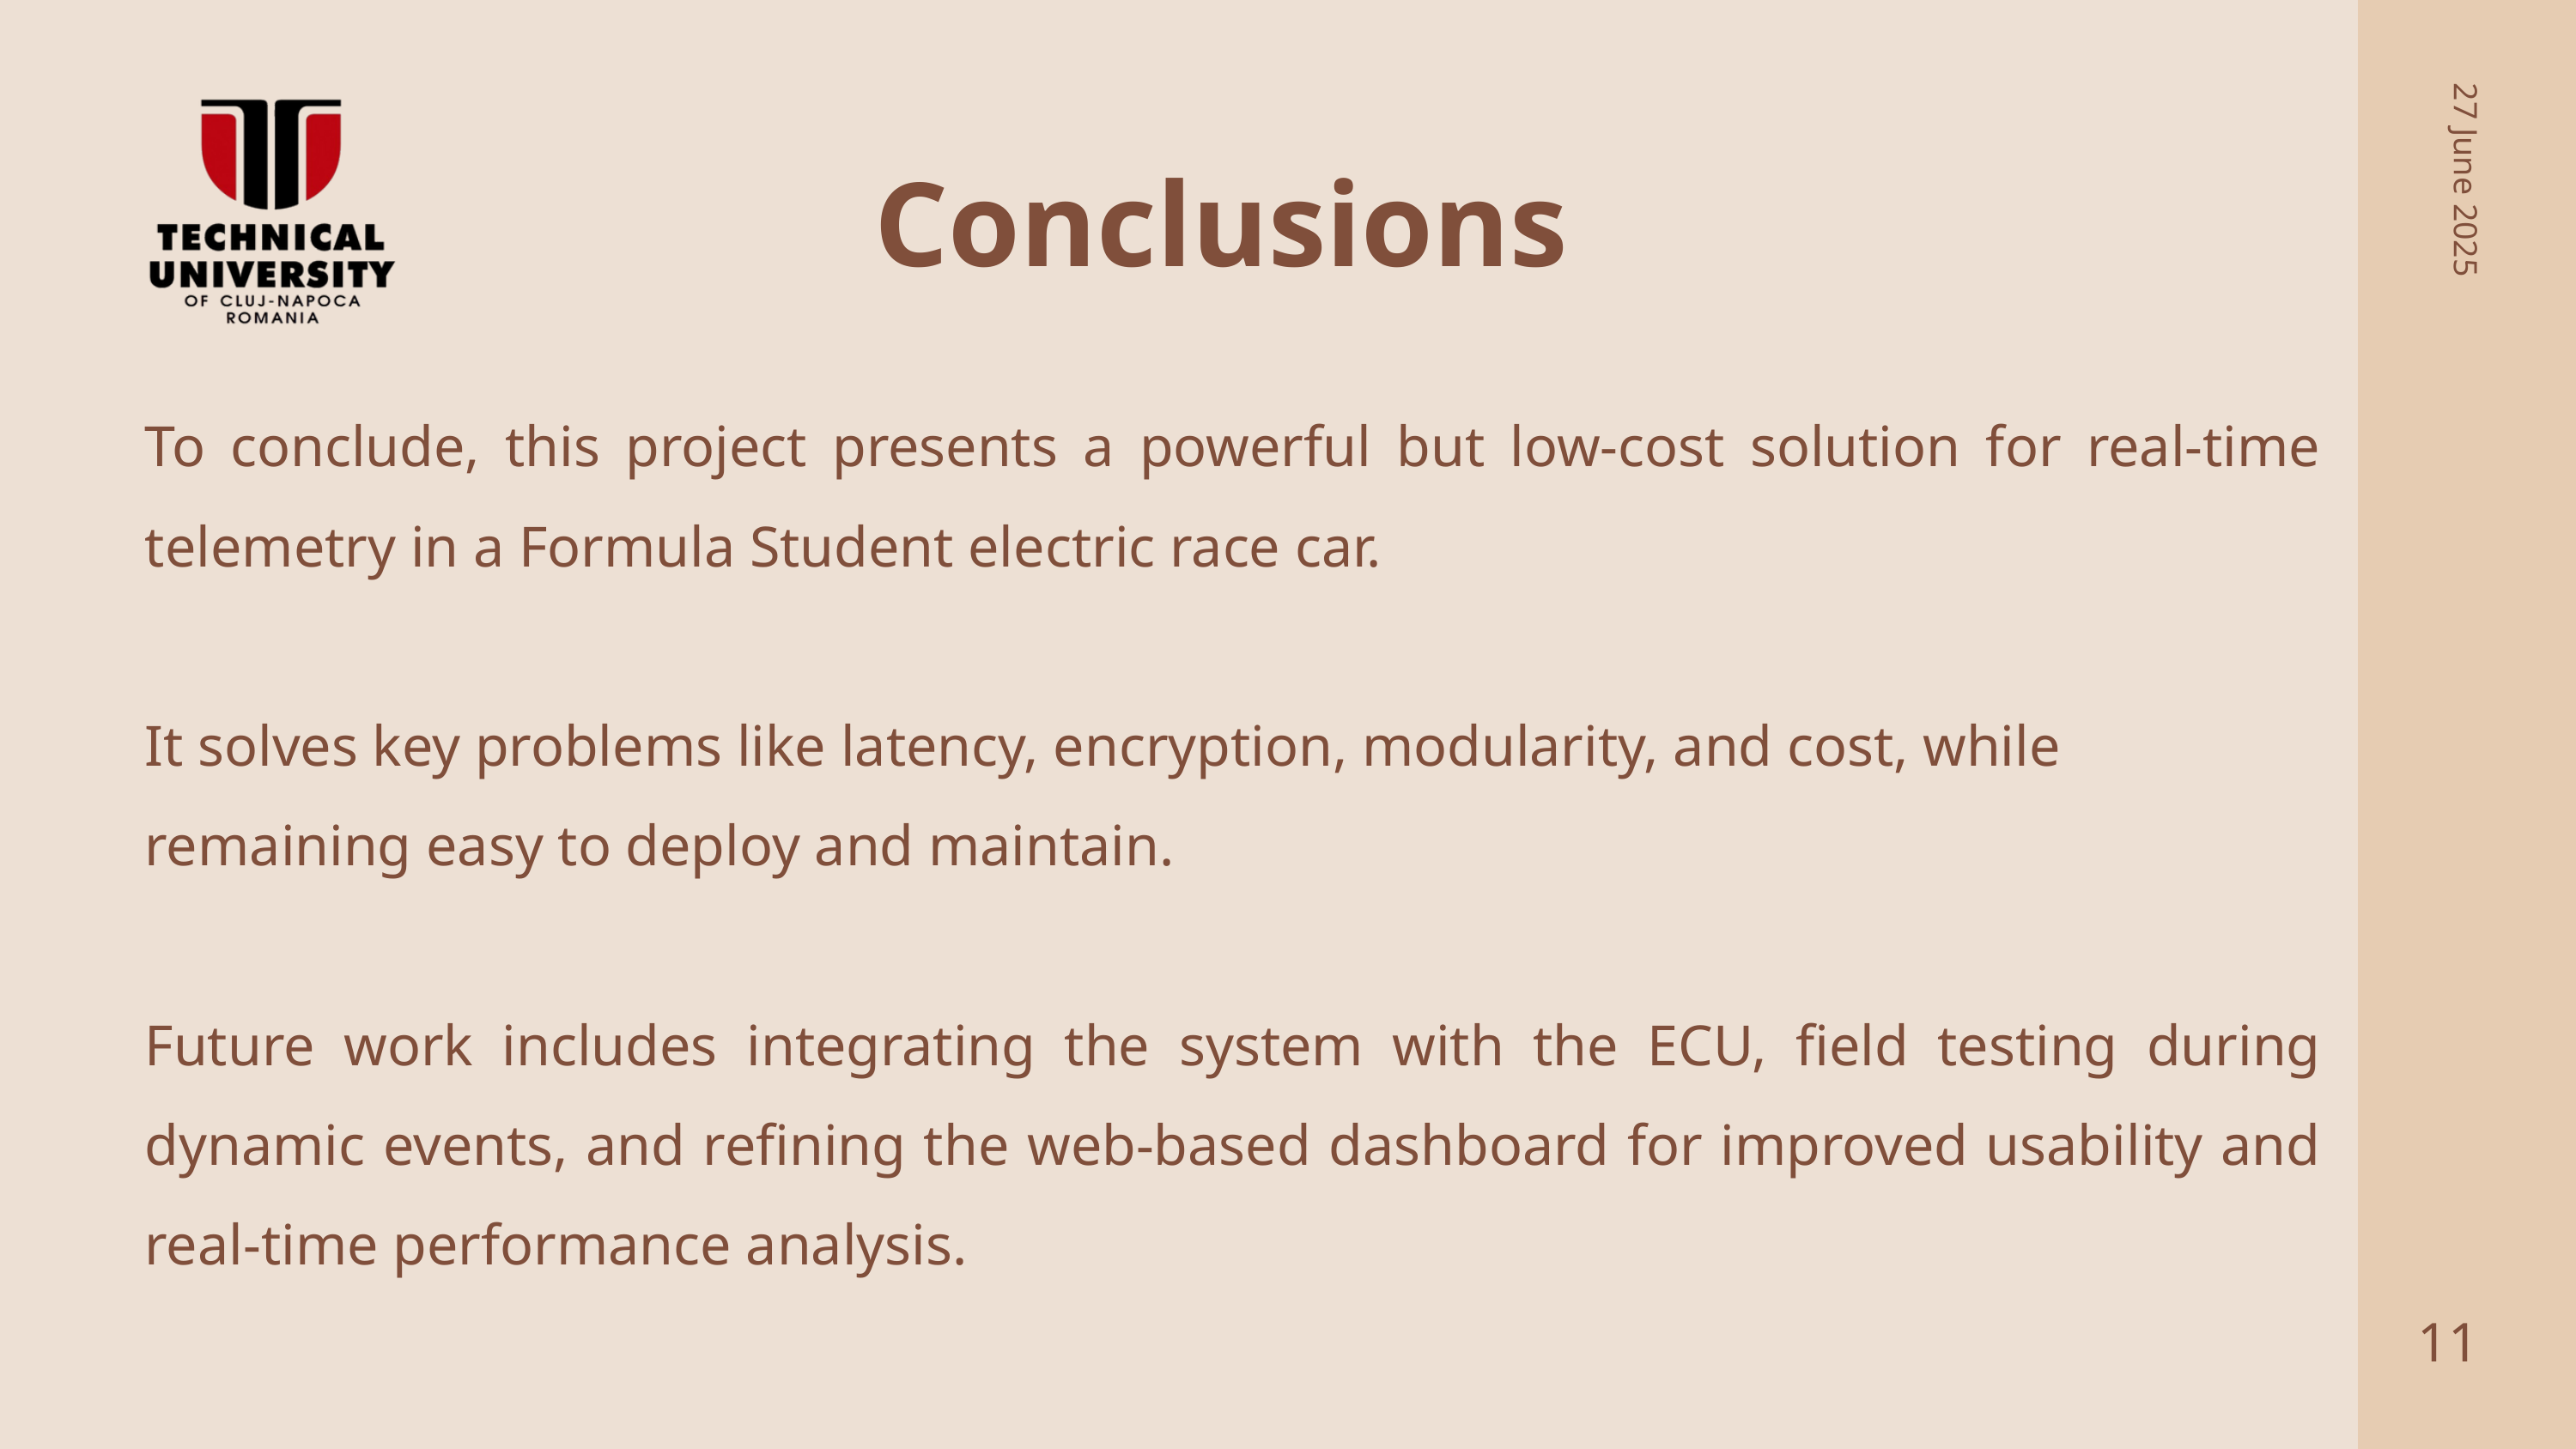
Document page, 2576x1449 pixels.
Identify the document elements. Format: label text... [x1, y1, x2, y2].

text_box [2357, 0, 2576, 1449]
text_box Conclusions [481, 127, 1961, 290]
text_box [144, 82, 401, 342]
text_box To conclude, this project presents a powerful but low-cost solution for real-time telemetry in a Formula Student electric race car. It solves key problems like latency, encryption, modularity, and cost, while remaining easy to deploy and maintain. Future work includes integrating the system with the ECU, field testing during dynamic events, and refining the web-based dashboard for improved usability and real-time performance analysis. [144, 378, 2323, 1376]
